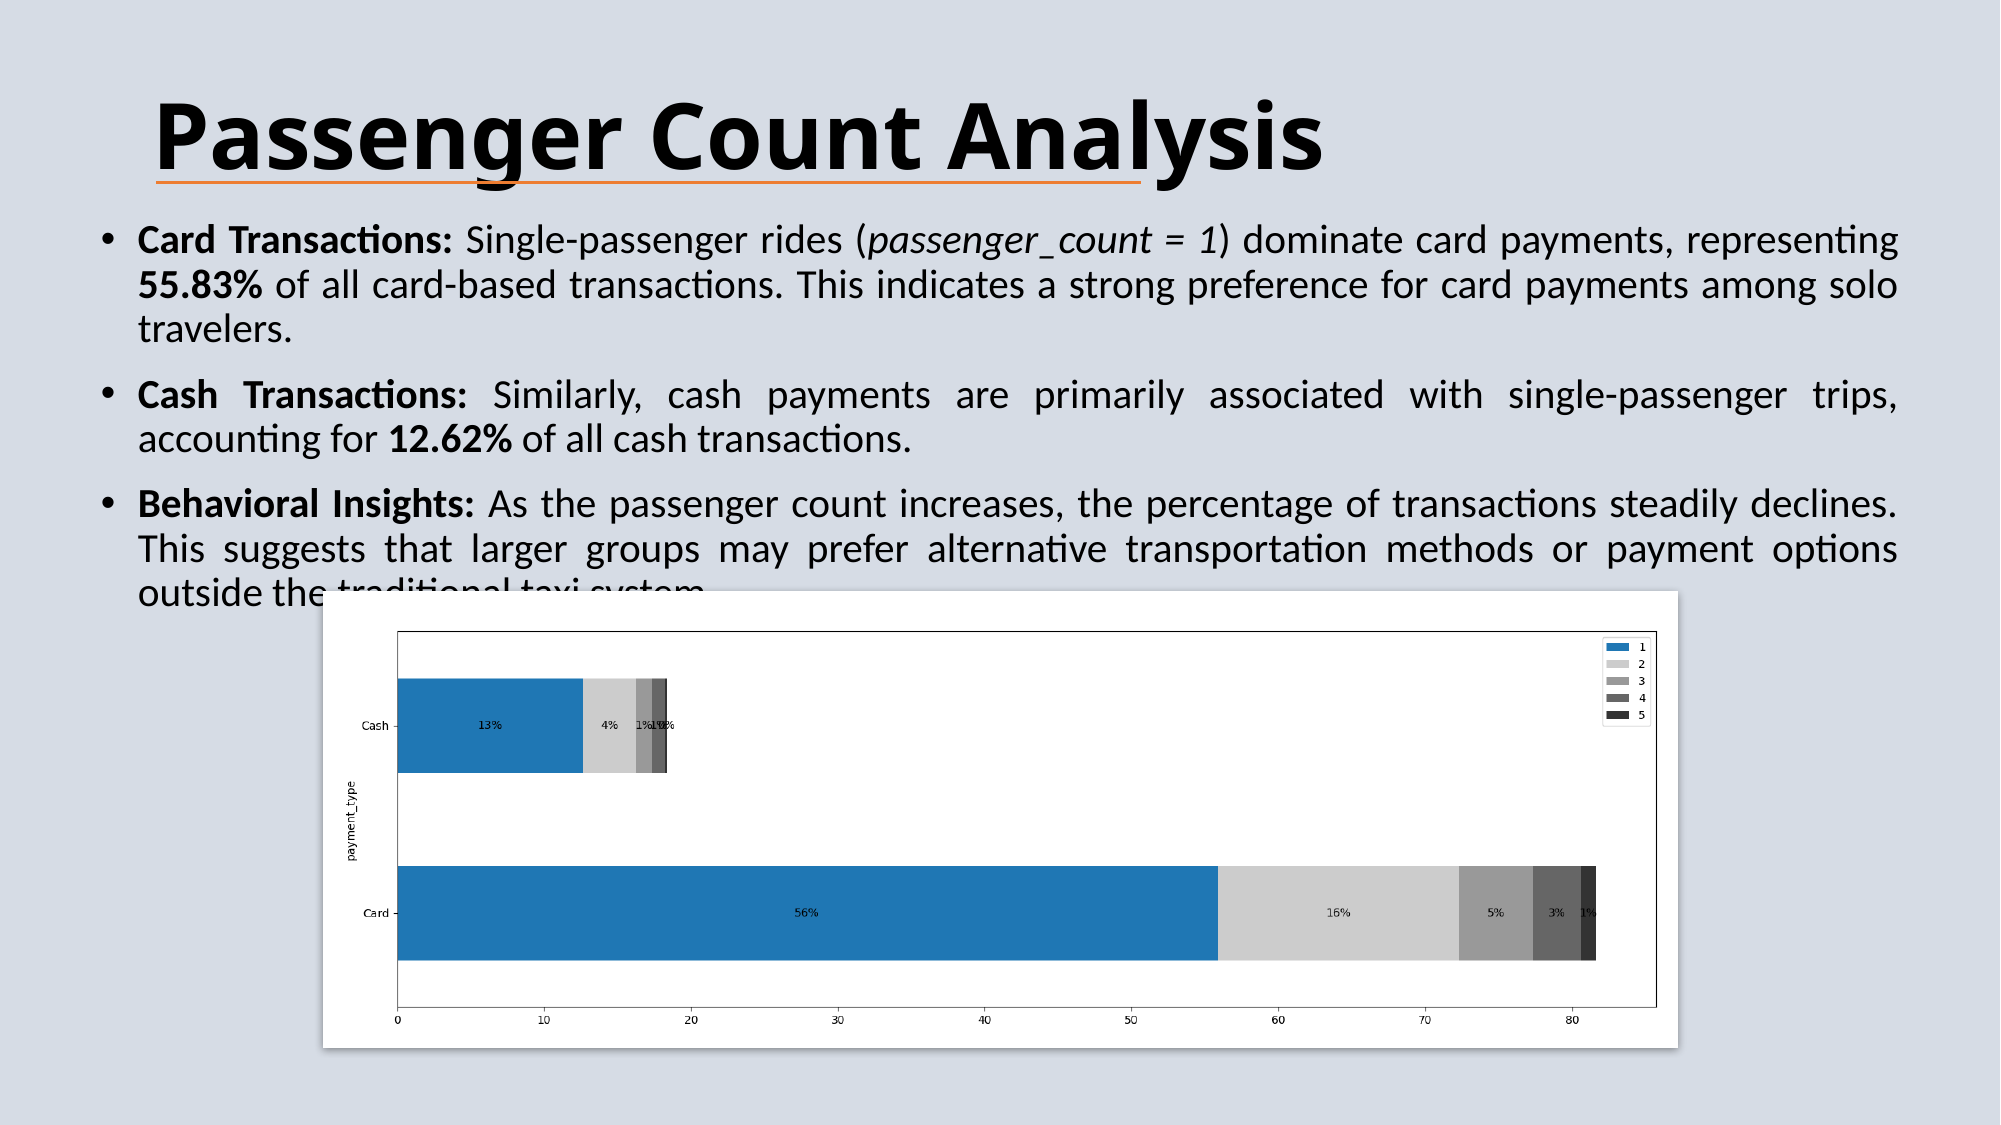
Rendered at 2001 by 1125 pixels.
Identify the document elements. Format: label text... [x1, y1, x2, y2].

title Passenger Count Analysis [137, 31, 1863, 210]
list Card Transactions: Single-passenger rides (passenger_count = 1) dominate card payments, representing 55.83% of all card-based transactions. This indicates a strong preference for card payments among solo travelers. Cash Transactions: Similarly, cash payments are primarily associated with single-passenger trips, accounting for 12.62% of all cash transactions. Behavioral Insights: As the passenger count increases, the percentage of transactions steadily declines. This suggests that larger groups may prefer alternative transportation methods or payment options outside the traditional taxi system. [85, 210, 1915, 626]
picture [336, 605, 1663, 1034]
